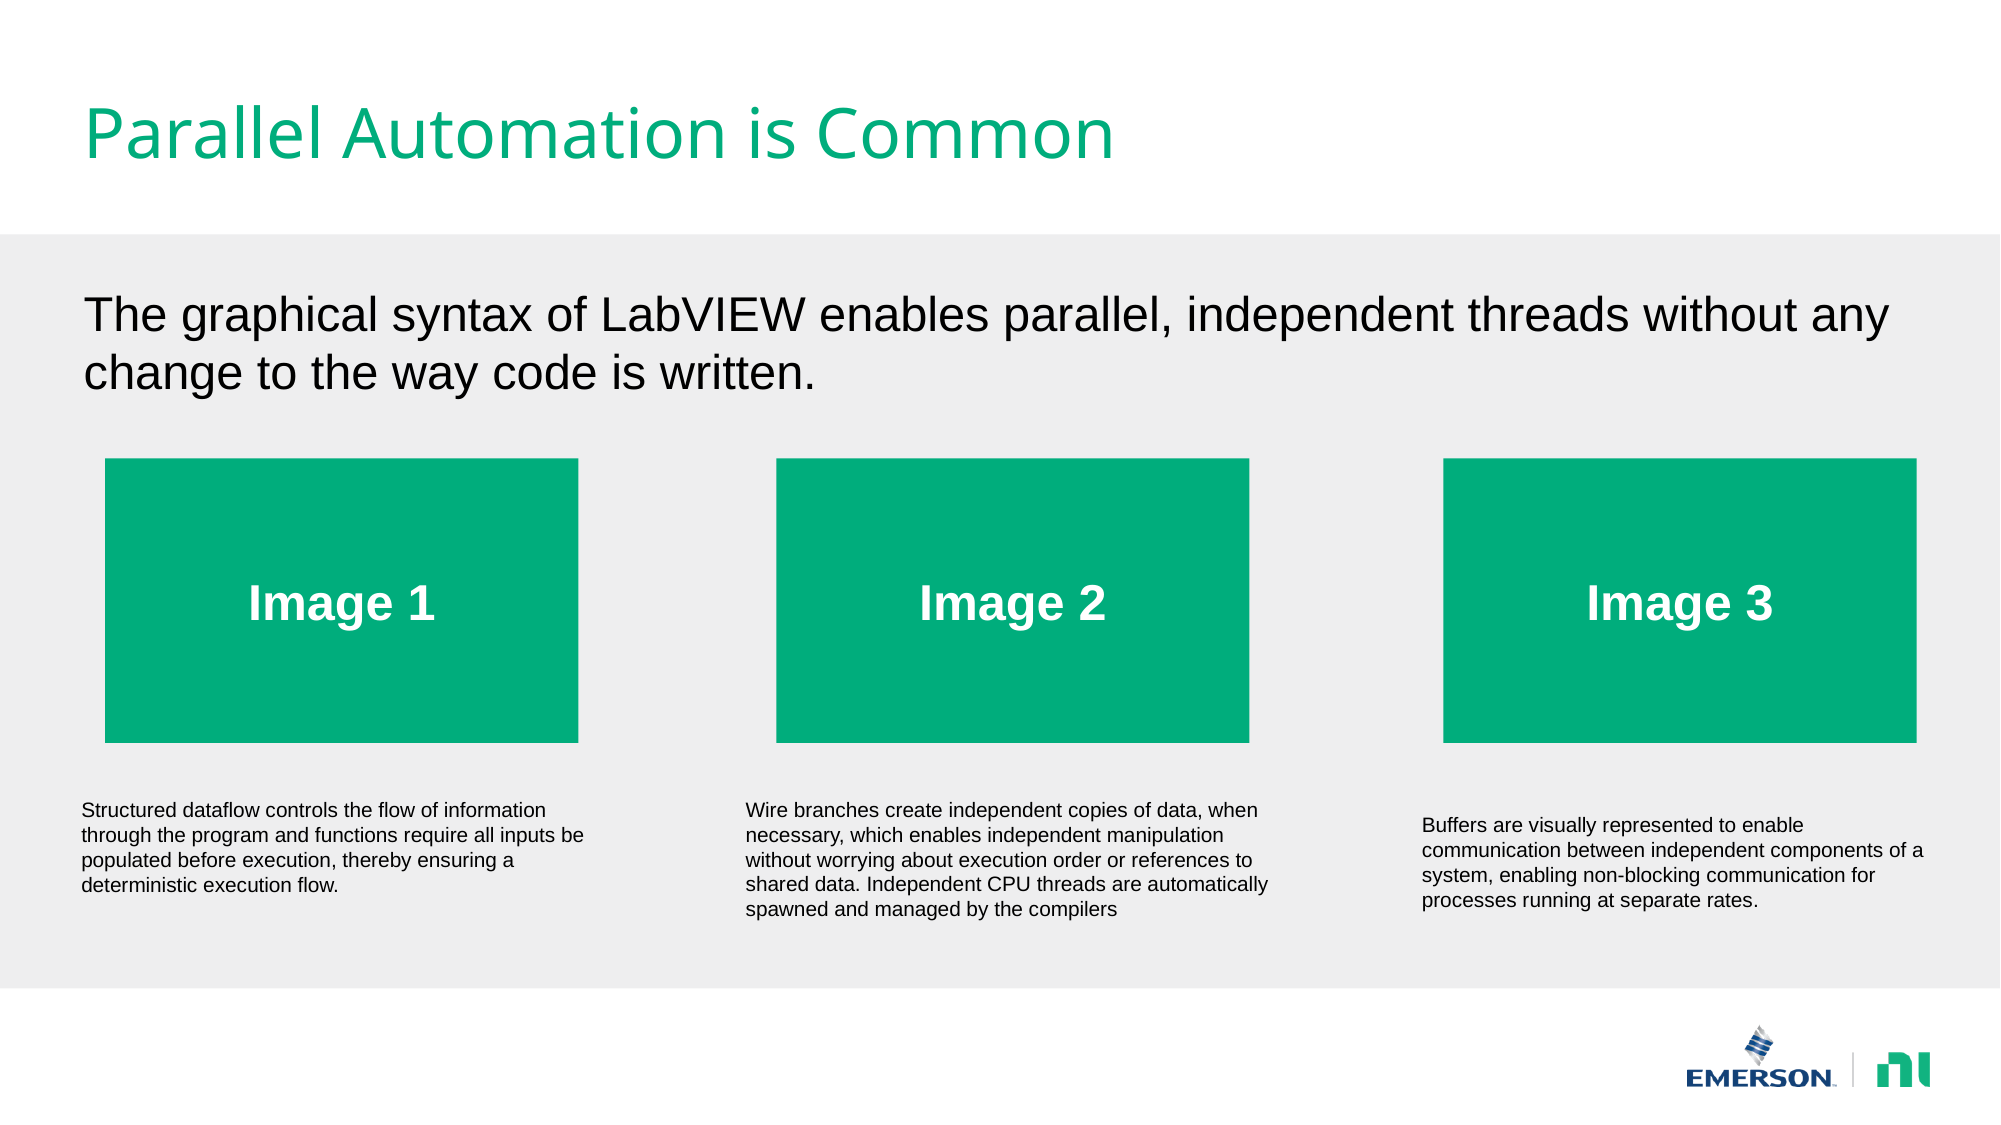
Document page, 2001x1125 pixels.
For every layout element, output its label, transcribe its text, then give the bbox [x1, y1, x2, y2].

list The graphical syntax of LabVIEW enables parallel, independent threads without any change to the way code is written. [68, 267, 1932, 350]
text_box Structured dataflow controls the flow of information through the program and functions require all inputs be populated before execution, thereby ensuring a deterministic execution flow. [68, 783, 610, 1011]
text_box Image 3 [1443, 458, 1917, 743]
text_box Buffers are visually represented to enable communication between independent components of a system, enabling non-blocking communication for processes running at separate rates. [1409, 798, 1951, 1010]
text_box Image 1 [105, 458, 579, 743]
title Parallel Automation is Common [68, 45, 1932, 184]
text_box Image 2 [776, 458, 1250, 743]
picture [1687, 1024, 1930, 1087]
text_box Wire branches create independent copies of data, when necessary, which enables independent manipulation without worrying about execution order or references to shared data. Independent CPU threads are automatically spawned and managed by the compilers [733, 783, 1293, 995]
